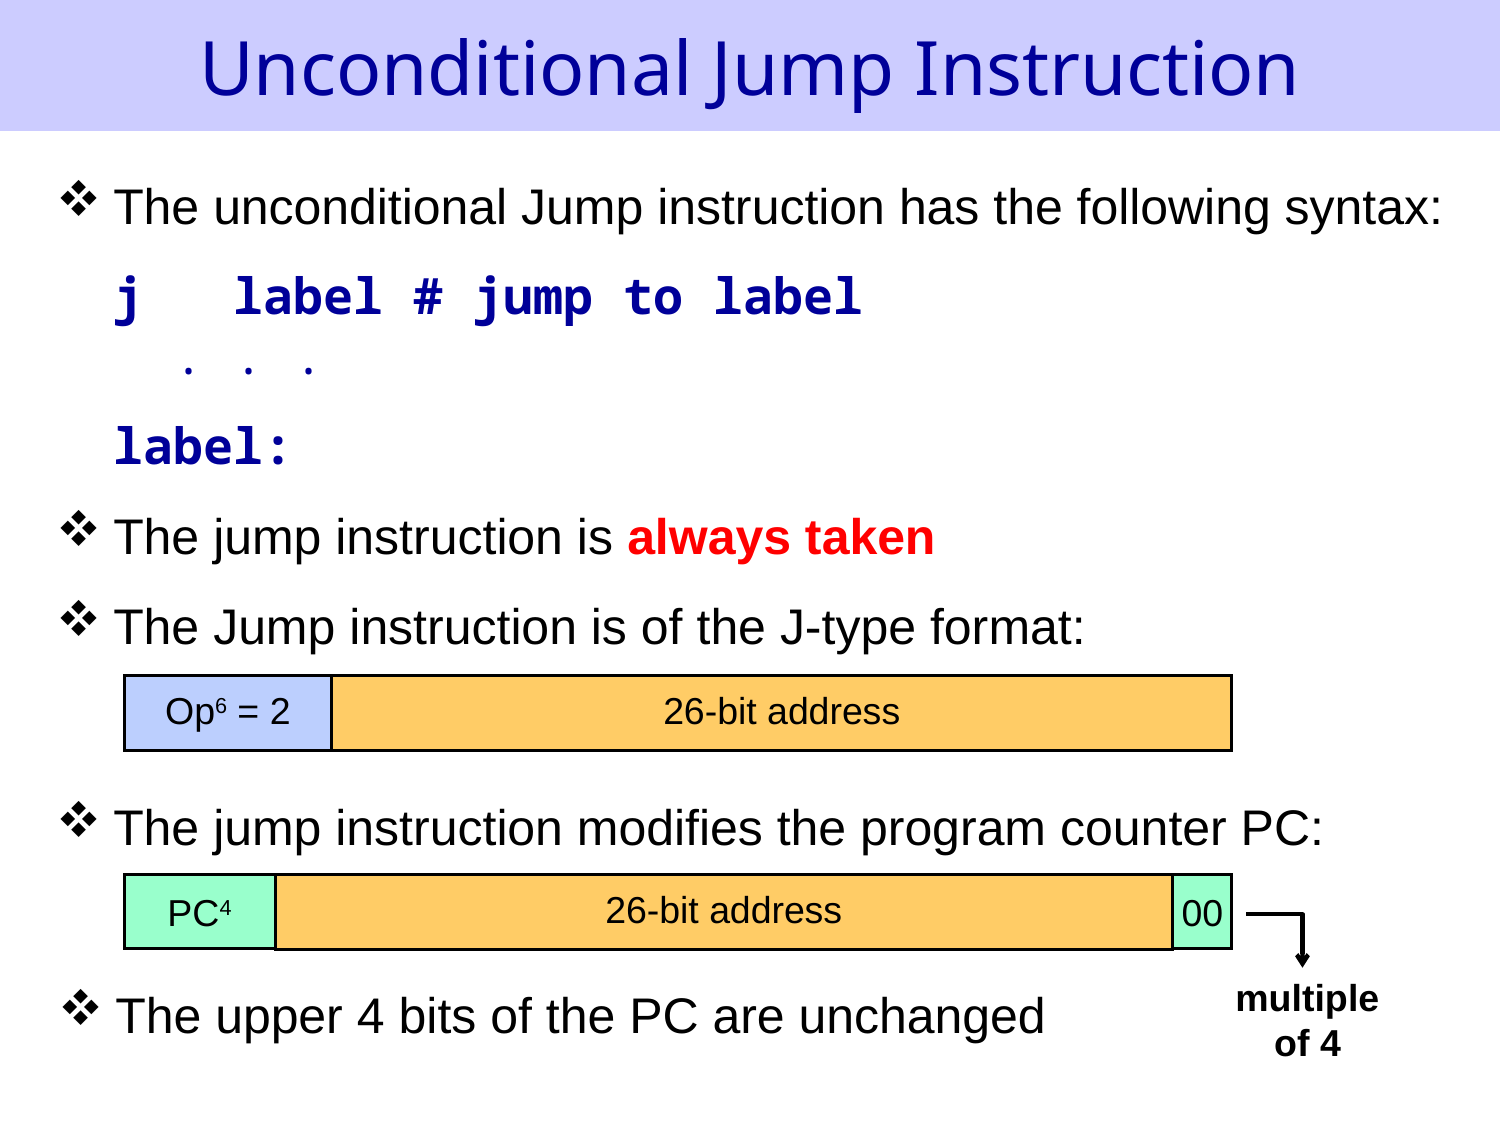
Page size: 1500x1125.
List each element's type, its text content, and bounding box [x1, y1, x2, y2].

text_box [123, 874, 1233, 950]
list The unconditional Jump instruction has the following syntax: j label # jump to label . . . label: The jump instruction is always taken The Jump instruction is of the J-type format: The jump instruction modifies the program counter PC: The upper 4 bits of the PC are unchanged [41, 137, 1469, 1073]
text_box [1212, 914, 1403, 1073]
title Unconditional Jump Instruction [0, 0, 1500, 131]
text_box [123, 675, 1233, 752]
